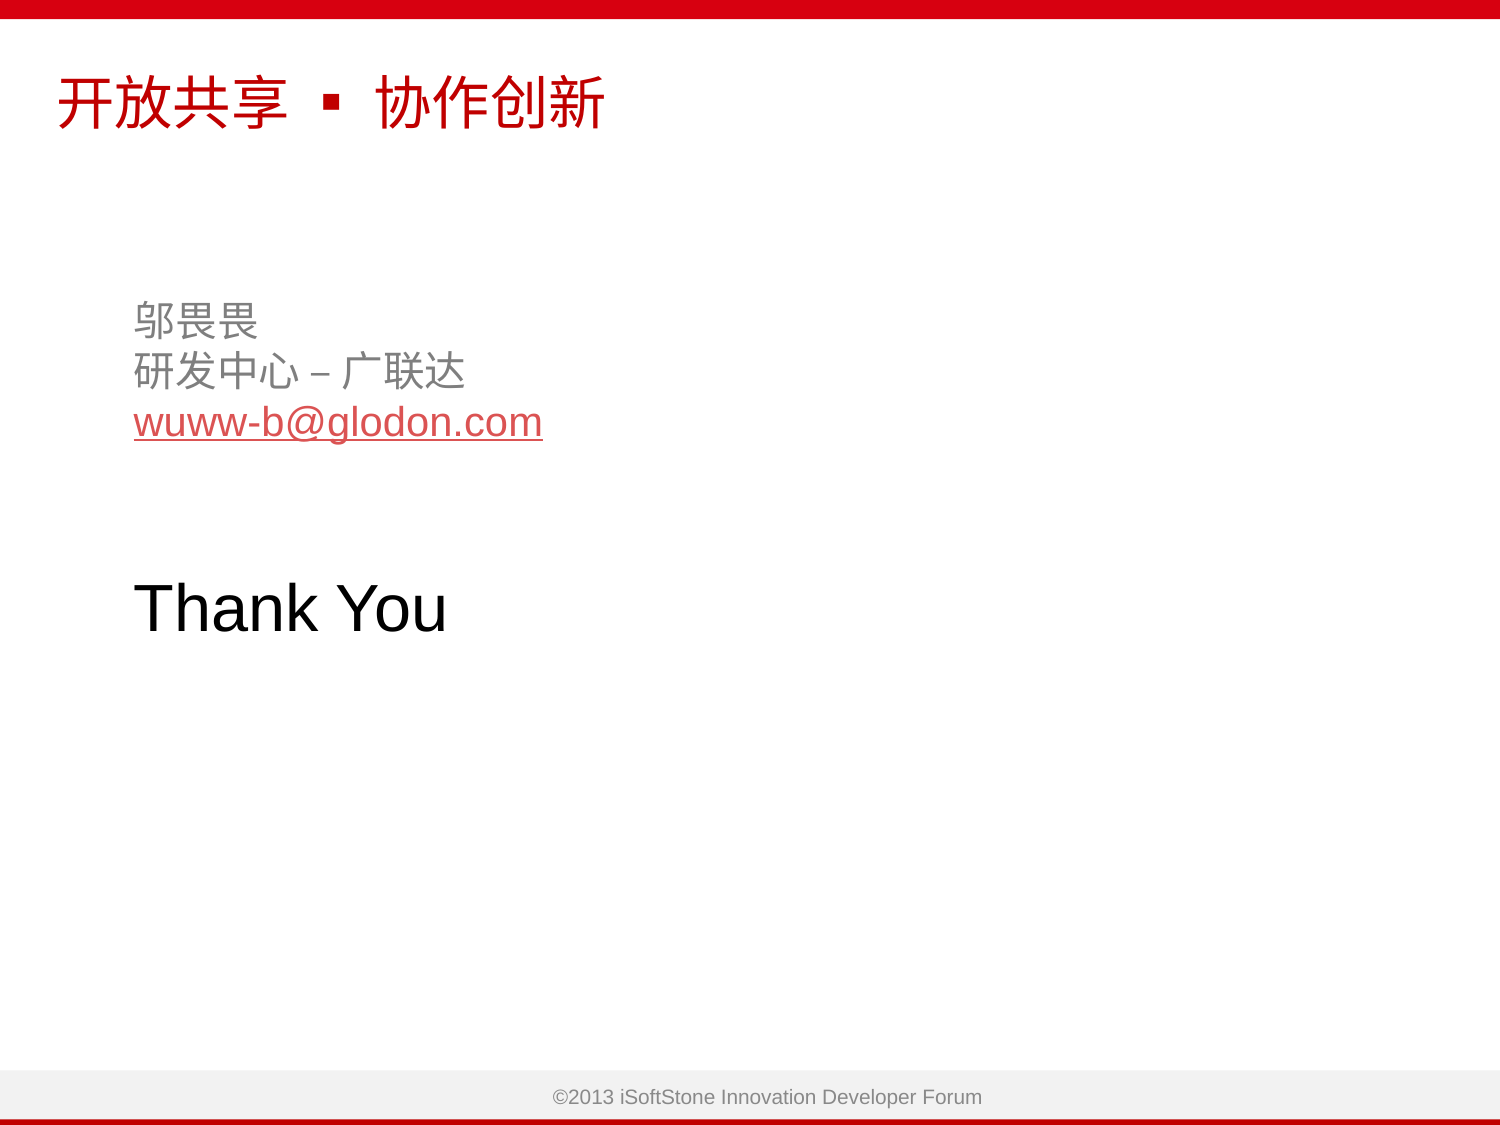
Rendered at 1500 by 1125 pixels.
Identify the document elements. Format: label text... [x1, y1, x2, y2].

text_box ©2013 iSoftStone Innovation Developer Forum [395, 1074, 1140, 1118]
list 邬畏畏 研发中心 – 广联达 wuww-b@glodon.com [118, 246, 1394, 493]
title Thank You [118, 493, 1394, 717]
text_box 开放共享 ▪ 协作创新 [41, 54, 1152, 148]
